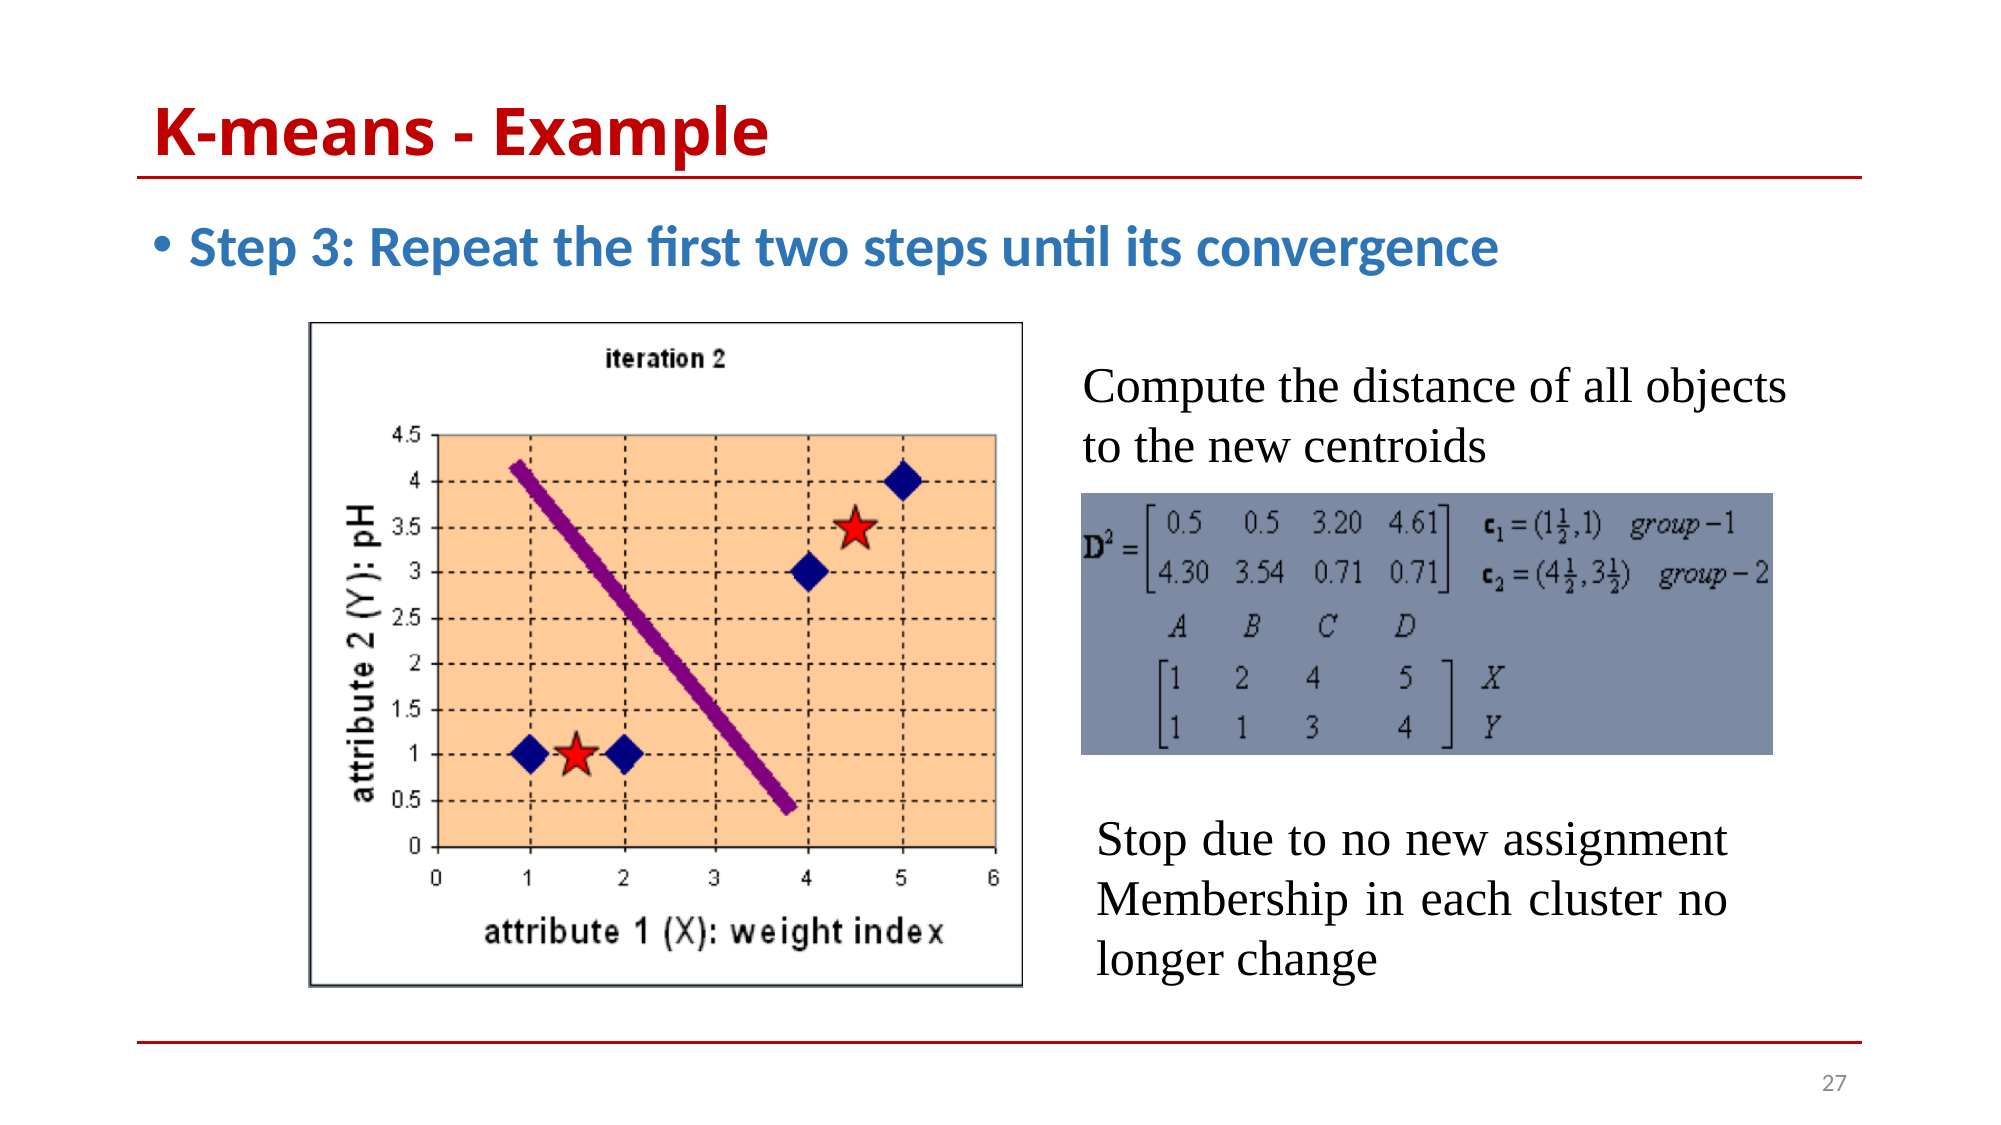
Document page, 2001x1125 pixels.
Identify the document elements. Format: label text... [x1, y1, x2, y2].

text_box Compute the distance of all objects to the new centroids [1068, 345, 1807, 481]
list Step 3: Repeat the first two steps until its convergence [137, 208, 1863, 295]
text_box Stop due to no new assignment Membership in each cluster no longer change [1081, 798, 1744, 993]
picture [308, 322, 1023, 988]
slide_number 27 [1412, 1051, 1863, 1111]
picture [1081, 493, 1773, 755]
title K-means - Example [137, 90, 1863, 178]
